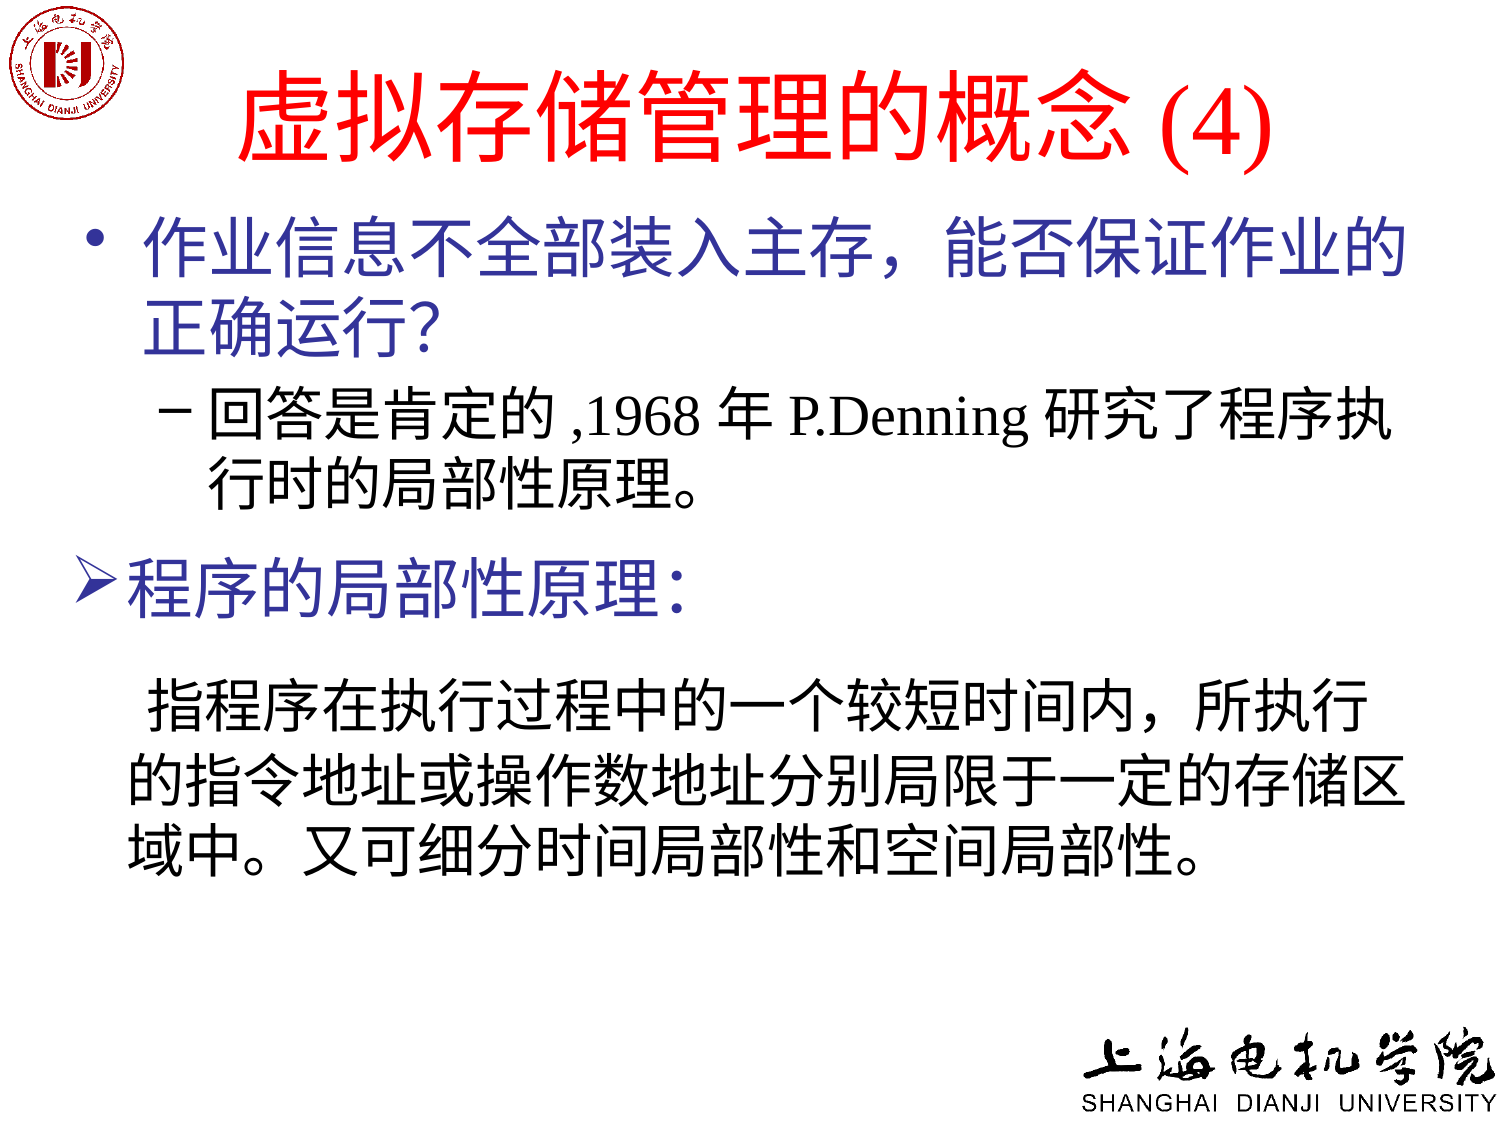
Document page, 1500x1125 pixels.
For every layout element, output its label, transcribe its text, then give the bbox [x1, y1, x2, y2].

text_box 程序的局部性原理： 指程序在执行过程中的一个较短时间内，所执行的指令地址或操作数地址分别局限于一定的存储区域中。又可细分时间局部性和空间局部性。 [70, 547, 1418, 884]
picture [9, 6, 124, 120]
picture [1079, 1023, 1500, 1114]
title 虚拟存储管理的概念(4) [117, 46, 1393, 168]
list 作业信息不全部装入主存，能否保证作业的正确运行？ 回答是肯定的,1968年P.Denning研究了程序执行时的局部性原理。 [70, 198, 1454, 516]
